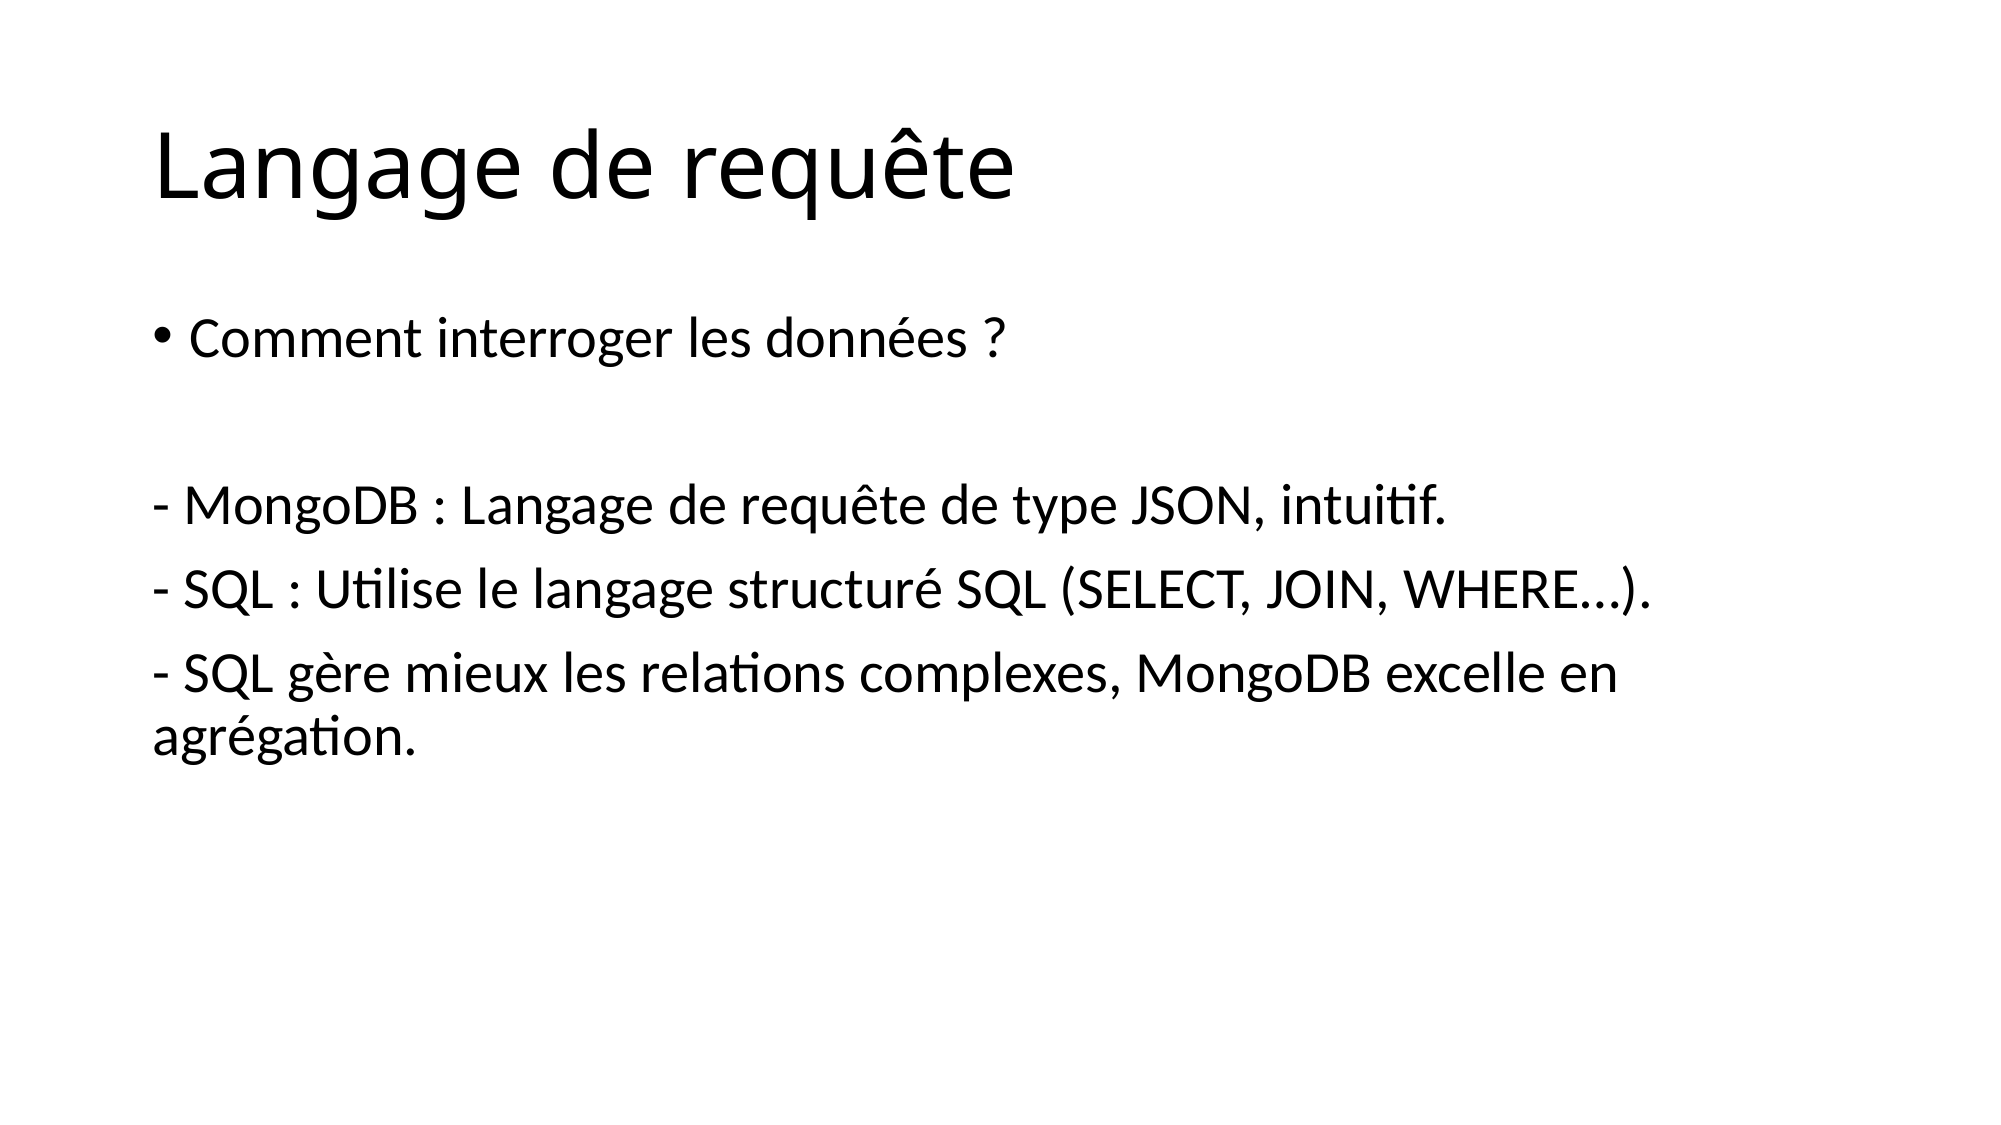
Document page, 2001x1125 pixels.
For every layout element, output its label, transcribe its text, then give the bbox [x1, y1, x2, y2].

title Langage de requête [137, 59, 1863, 278]
list Comment interroger les données ? - MongoDB : Langage de requête de type JSON, intuitif. - SQL : Utilise le langage structuré SQL (SELECT, JOIN, WHERE…). - SQL gère mieux les relations complexes, MongoDB excelle en agrégation. [137, 299, 1863, 1014]
